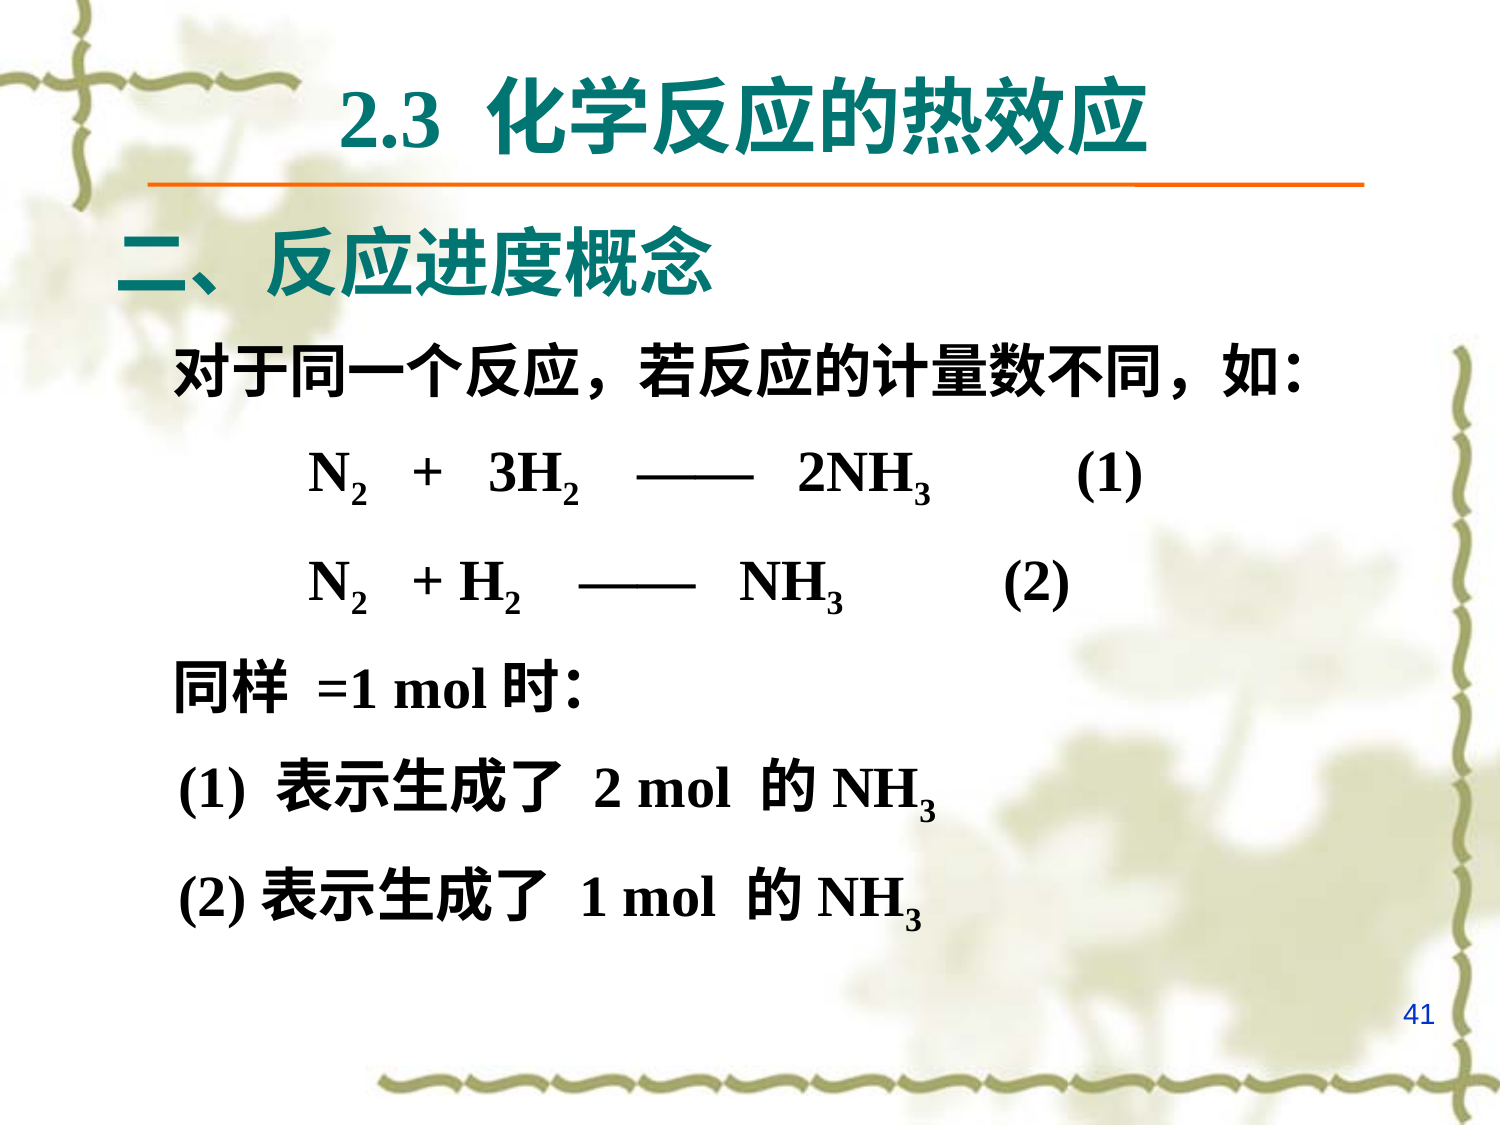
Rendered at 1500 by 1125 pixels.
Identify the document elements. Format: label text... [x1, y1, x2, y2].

picture [0, 0, 1500, 1125]
slide_number 41 [1074, 987, 1451, 1066]
text_box 2.3 化学反应的热效应 [53, 42, 1455, 186]
text_box 二、反应进度概念 [100, 208, 1412, 328]
